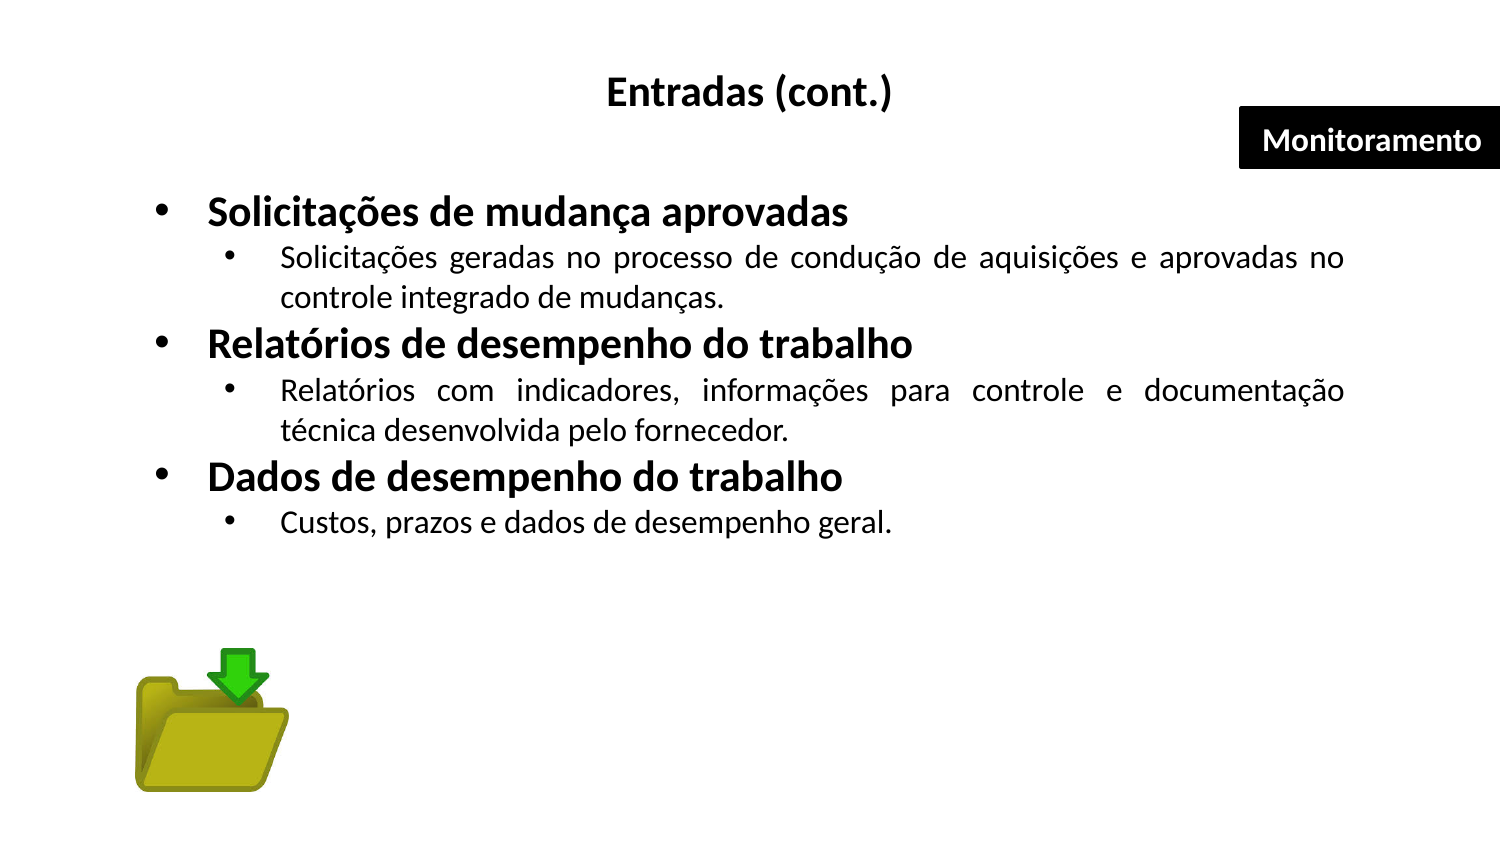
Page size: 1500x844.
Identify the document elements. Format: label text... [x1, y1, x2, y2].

picture [135, 648, 289, 793]
text_box Entradas (cont.) [0, 53, 1500, 127]
text_box Monitoramento [1241, 108, 1500, 167]
text_box Solicitações de mudança aprovadas Solicitações geradas no processo de condução de aquisições e aprovadas no controle integrado de mudanças. Relatórios de desempenho do trabalho Relatórios com indicadores, informações para controle e documentação técnica desenvolvida pelo fornecedor. Dados de desempenho do trabalho Custos, prazos e dados de desempenho geral. [135, 174, 1364, 568]
